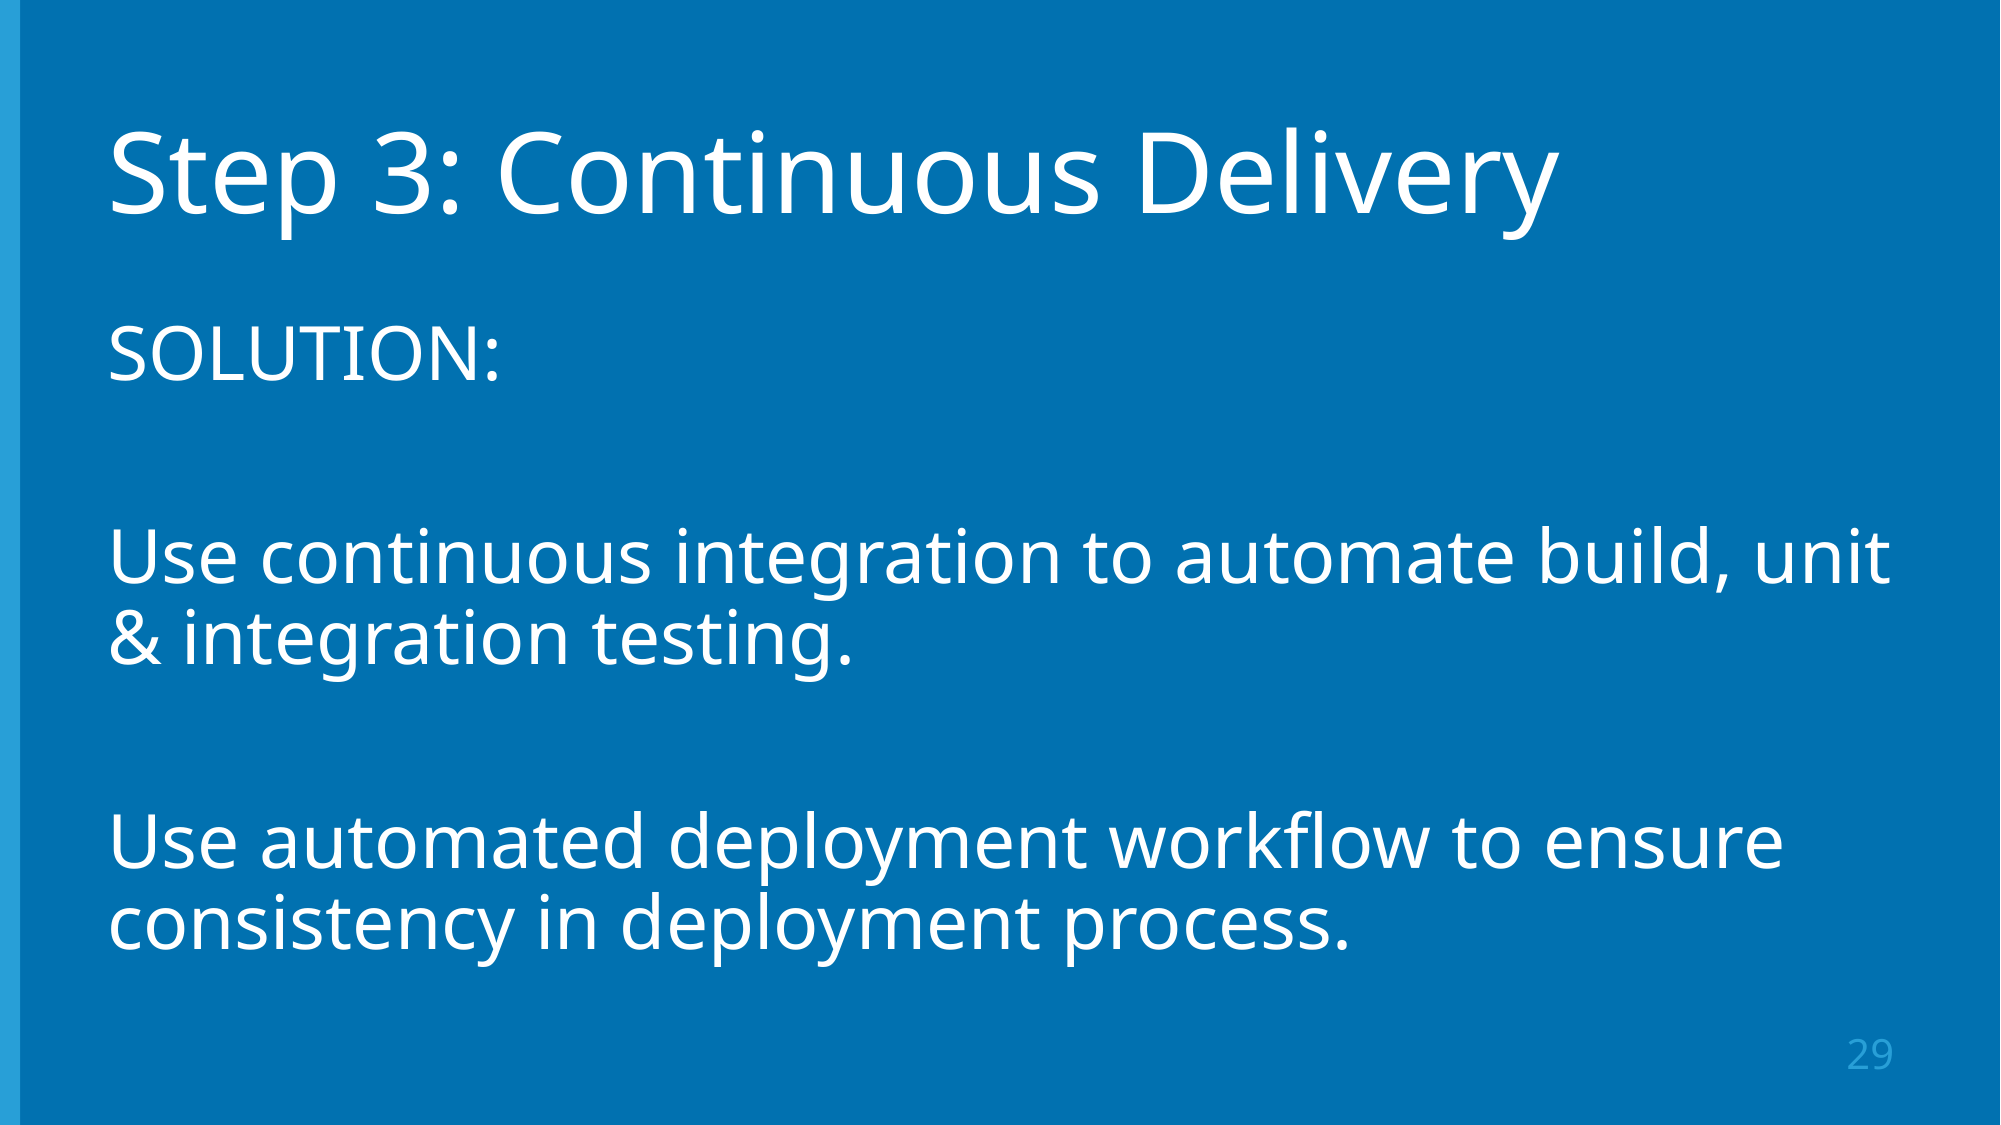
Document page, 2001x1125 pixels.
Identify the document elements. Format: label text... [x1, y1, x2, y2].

title Step 3: Continuous Delivery [92, 68, 1910, 286]
list SOLUTION: Use continuous integration to automate build, unit & integration testing. Use automated deployment workflow to ensure consistency in deployment process. [92, 307, 1910, 1000]
slide_number 29 [1459, 1026, 1910, 1087]
